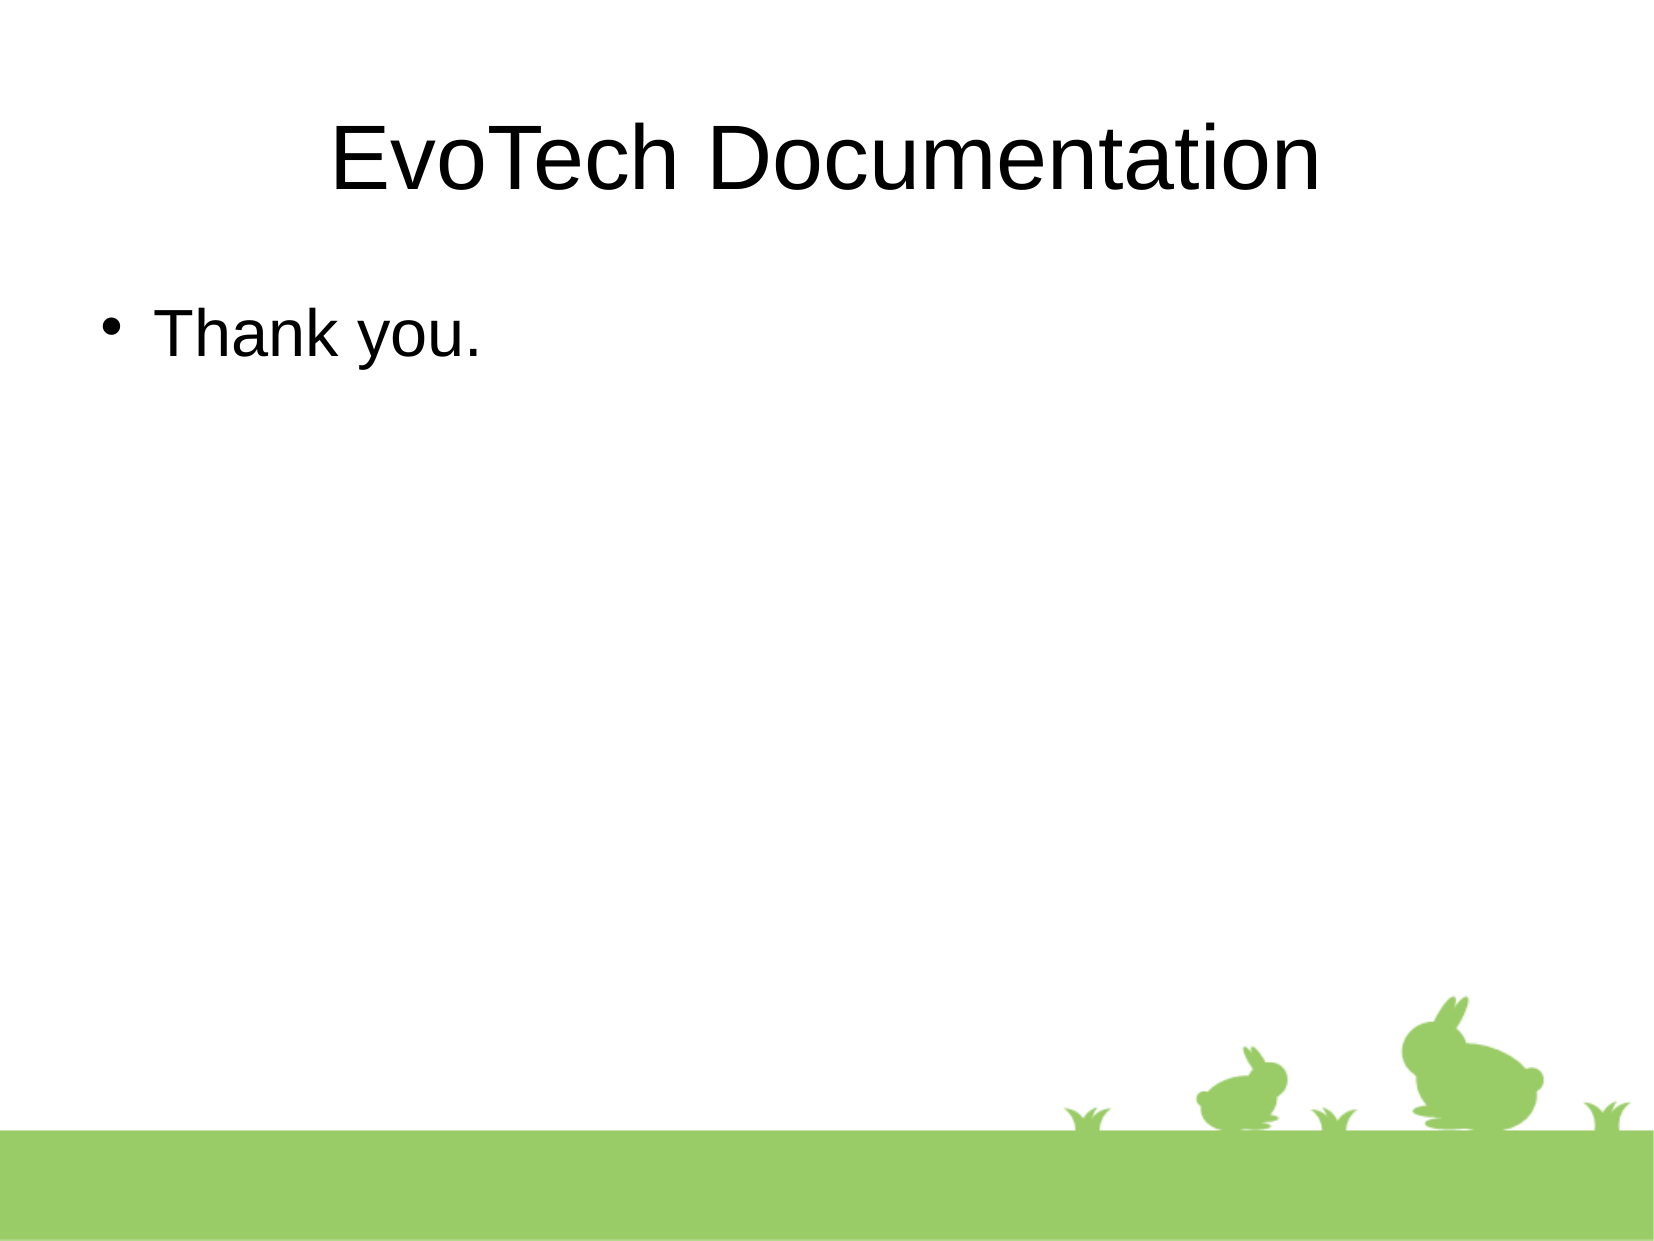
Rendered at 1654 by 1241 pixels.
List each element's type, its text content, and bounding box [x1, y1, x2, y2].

picture [0, 0, 1654, 1241]
text_box EvoTech Documentation [82, 49, 1571, 257]
text_box Thank you. [82, 290, 1571, 1010]
